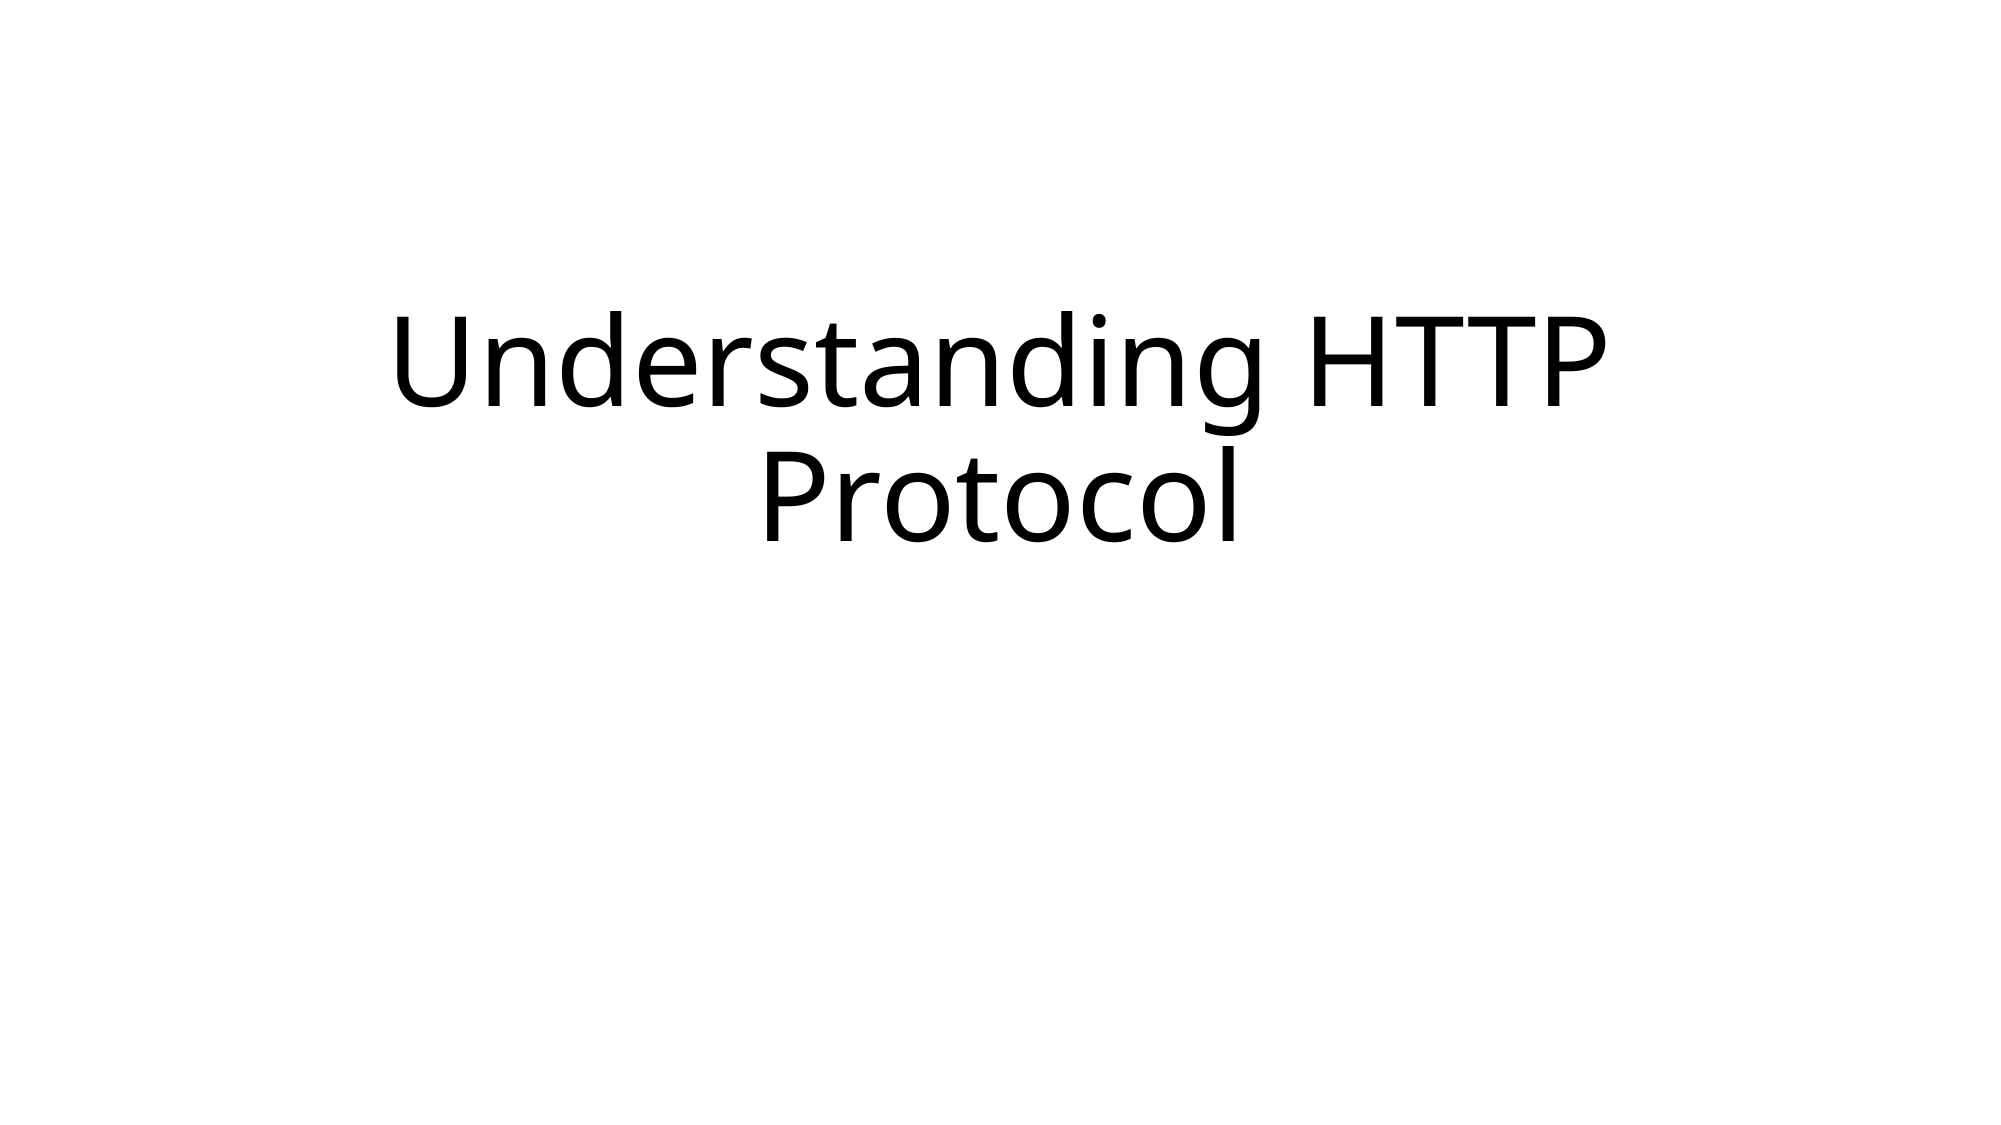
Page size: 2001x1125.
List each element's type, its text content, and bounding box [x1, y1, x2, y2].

title Understanding HTTP Protocol [151, 376, 1849, 576]
